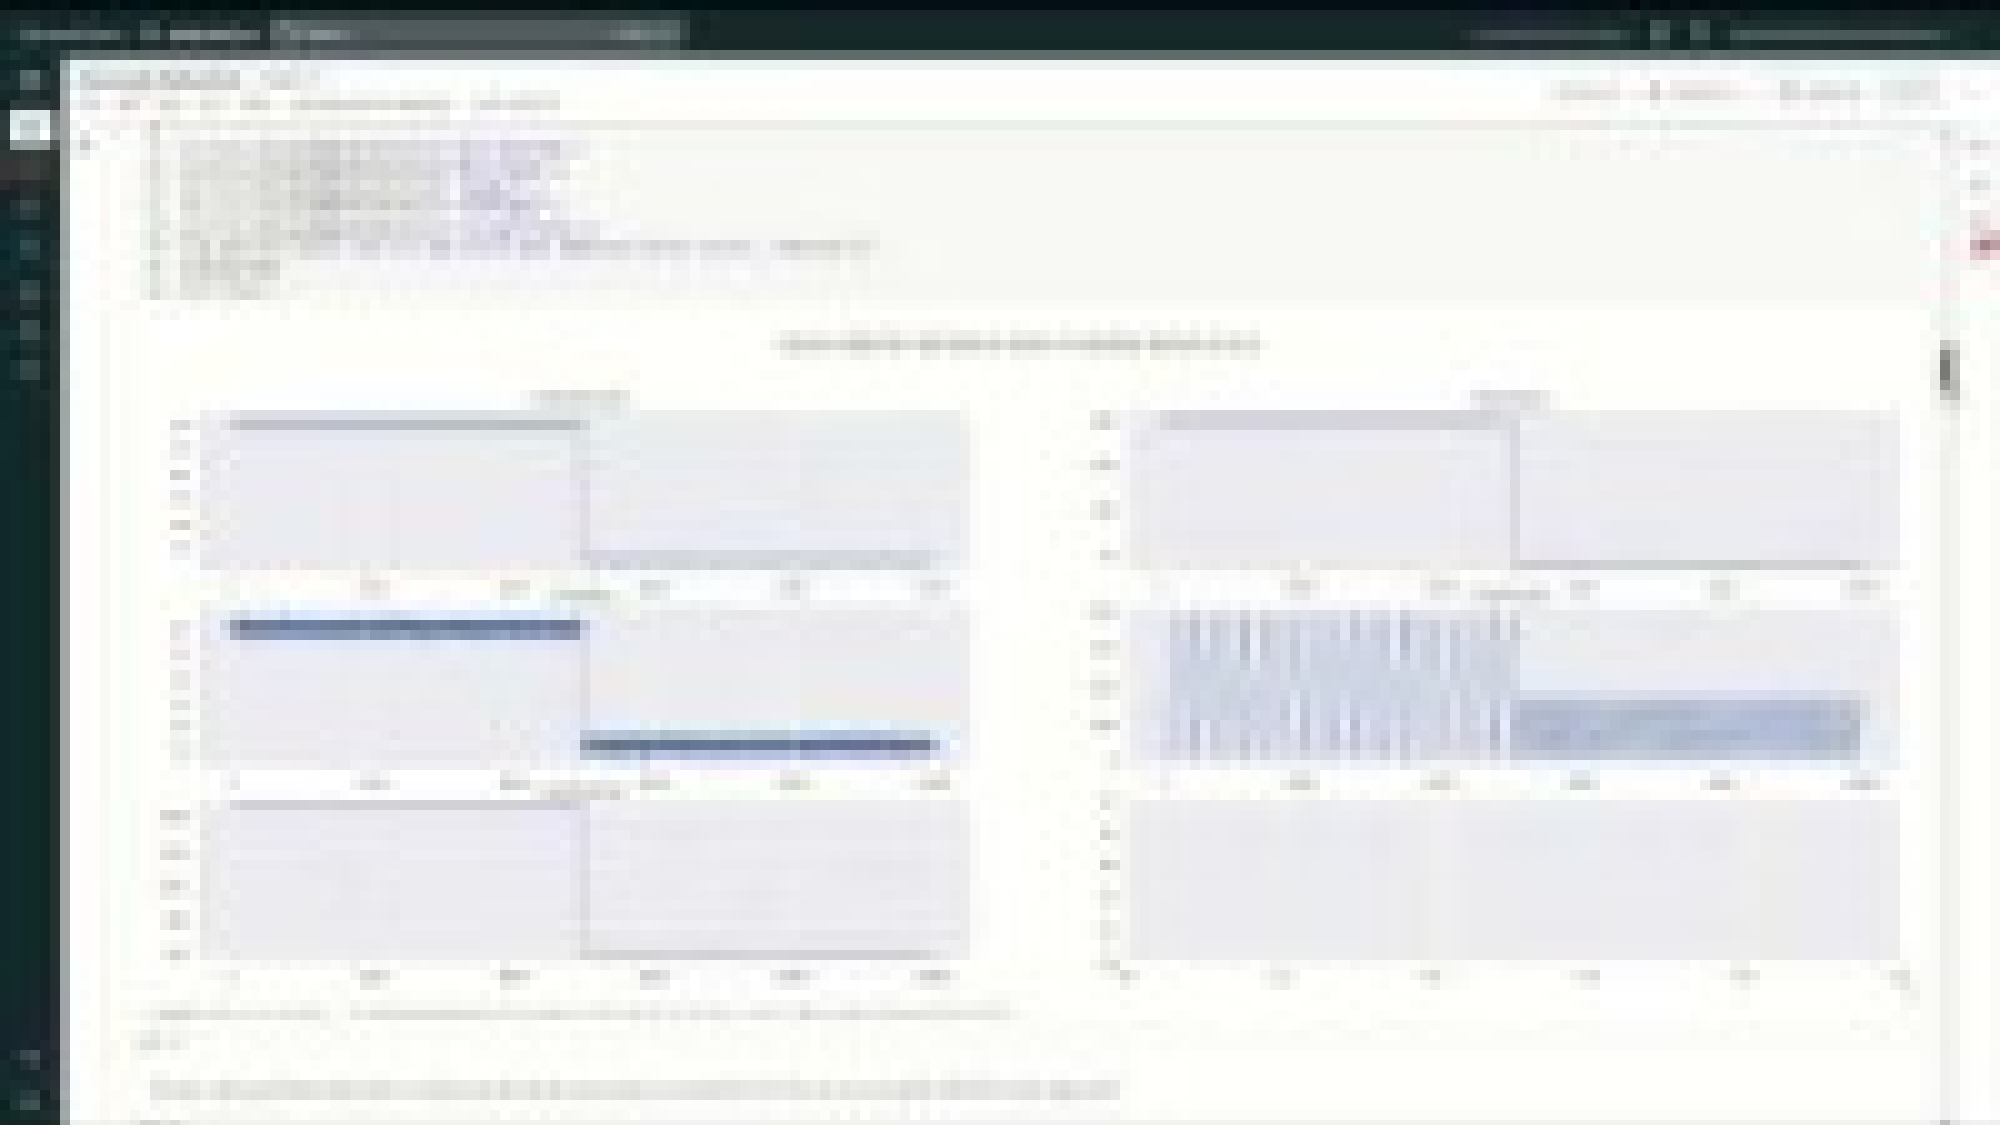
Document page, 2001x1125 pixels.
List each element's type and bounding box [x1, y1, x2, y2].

text_box [0, 0, 2000, 1125]
